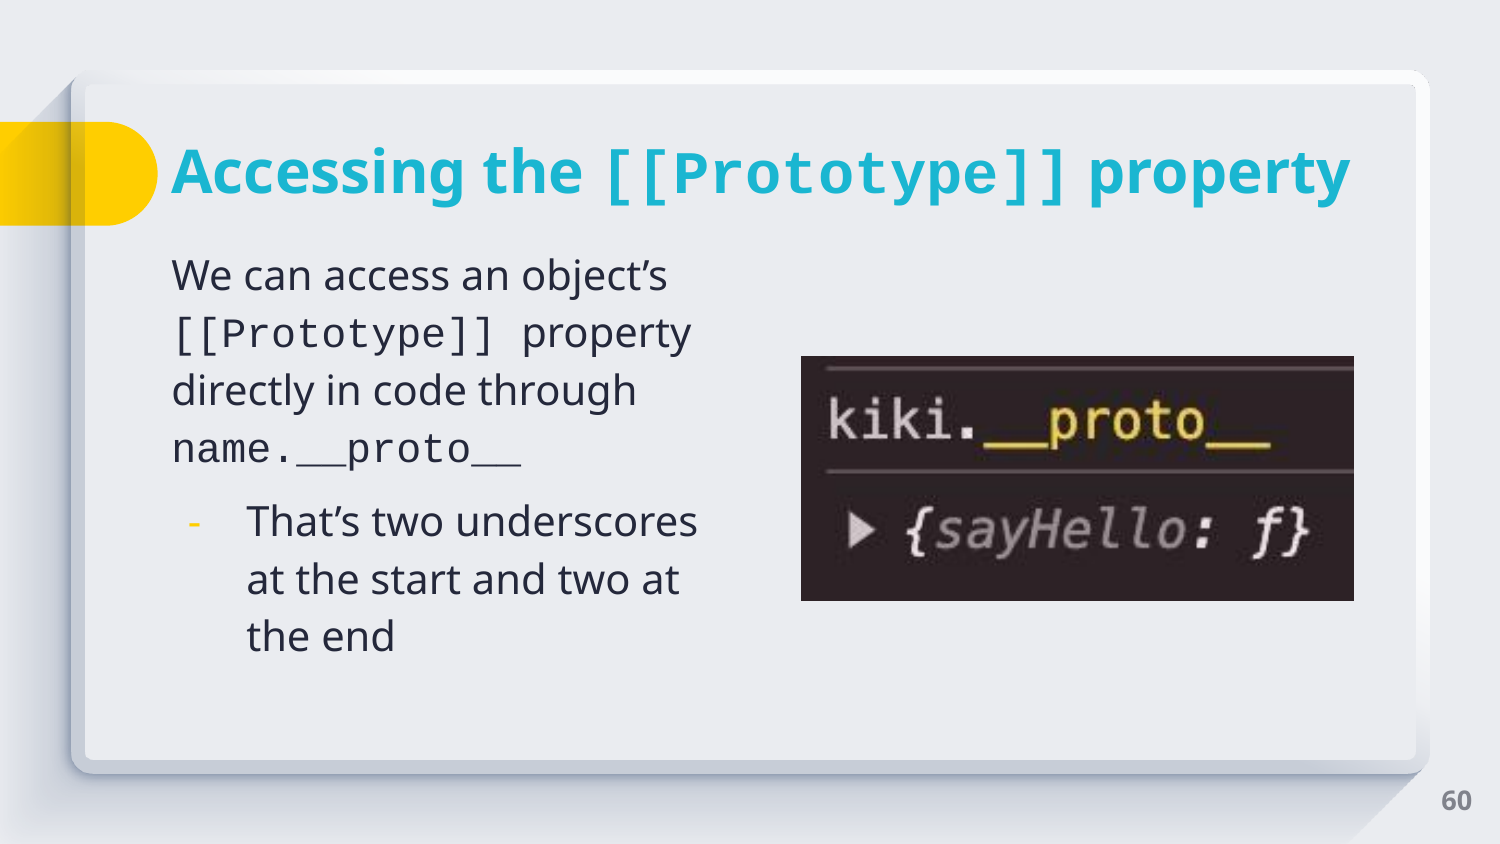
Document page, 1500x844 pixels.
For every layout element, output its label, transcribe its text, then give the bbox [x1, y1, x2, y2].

slide_number ‹#› [1414, 759, 1500, 844]
picture [0, 0, 1500, 844]
title Accessing the [[Prototype]] property [171, 121, 1354, 226]
list We can access an object’s [[Prototype]] property directly in code through name.__proto__ That’s two underscores at the start and two at the end [171, 240, 724, 717]
